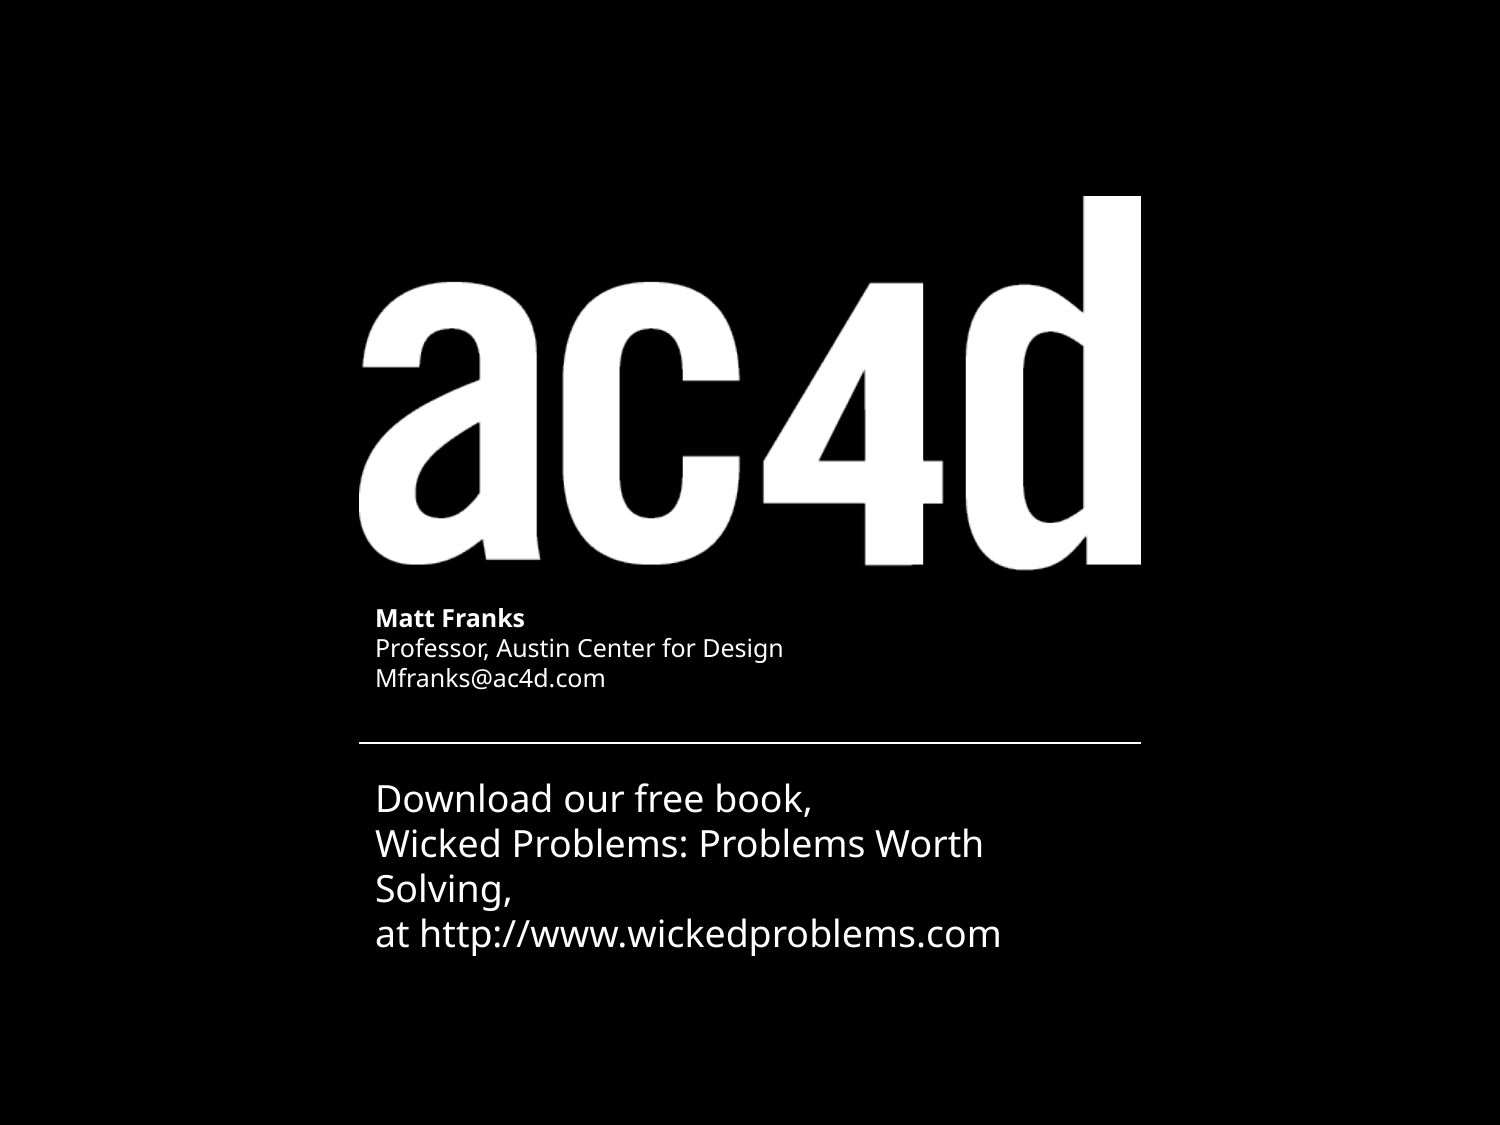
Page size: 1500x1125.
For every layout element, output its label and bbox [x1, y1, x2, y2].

picture [359, 196, 1141, 573]
